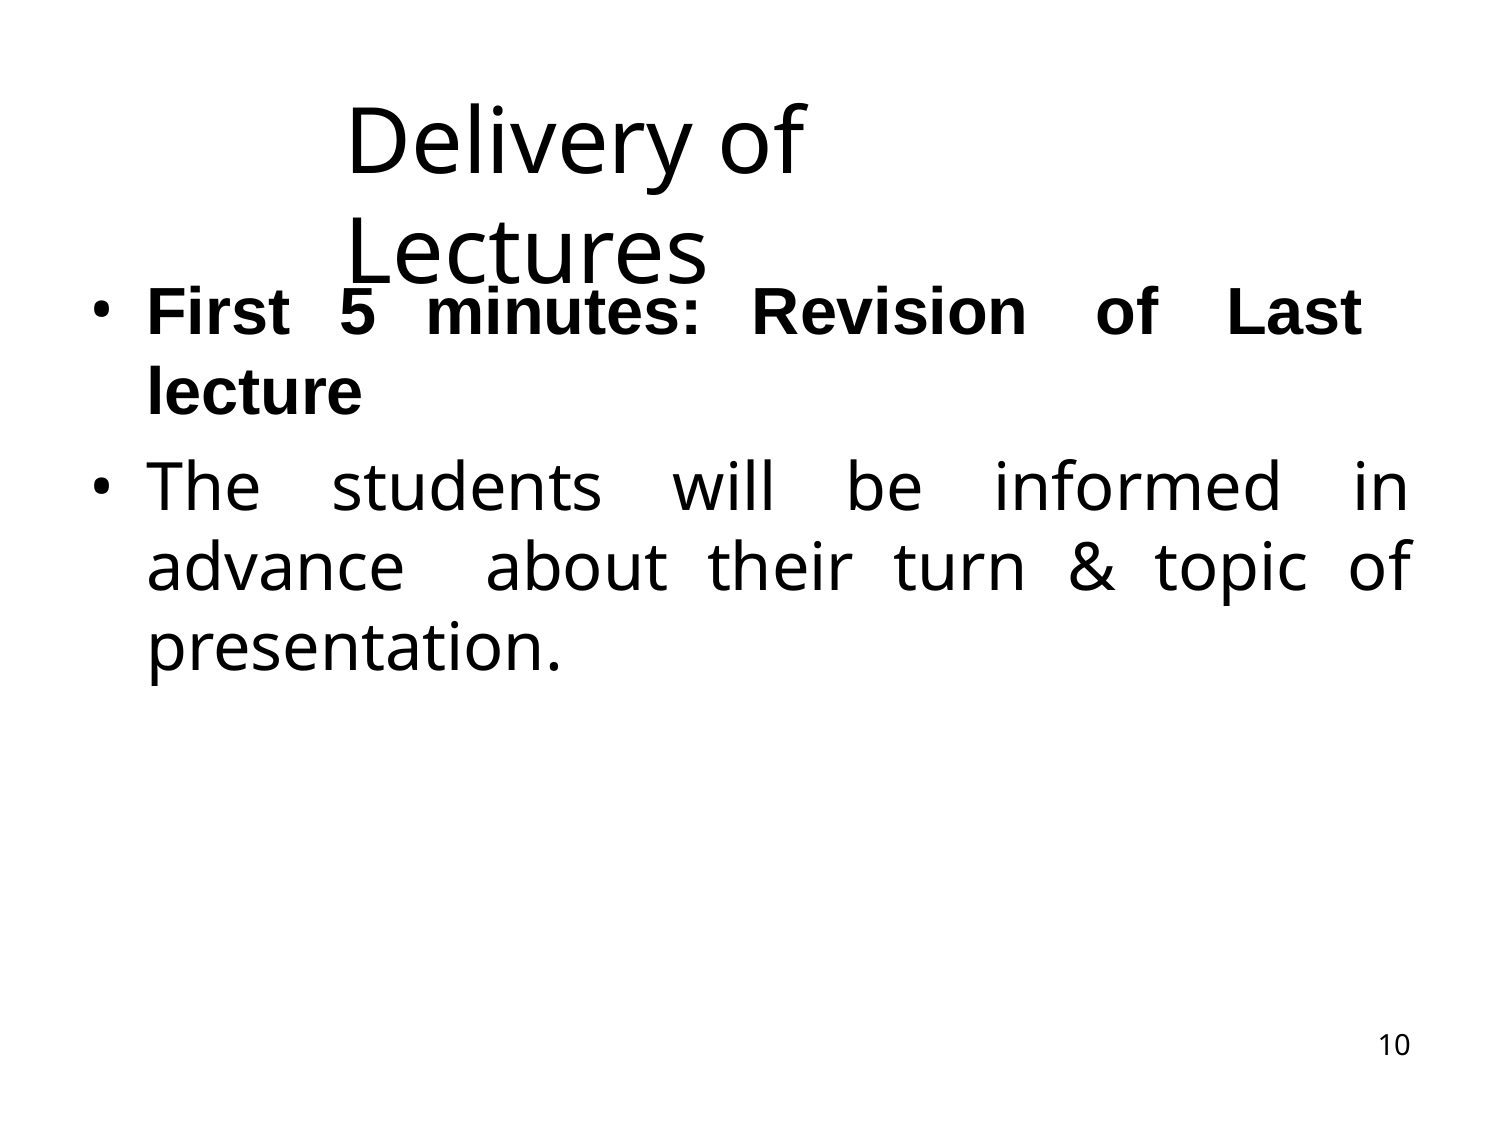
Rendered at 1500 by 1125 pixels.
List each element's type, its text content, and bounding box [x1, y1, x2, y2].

title Delivery of Lectures [342, 79, 1158, 265]
slide_number 10 [1371, 1031, 1417, 1125]
text_box First 5 minutes: Revision of Last lecture The students will be informed in advance about their turn & topic of presentation. [87, 265, 1413, 685]
